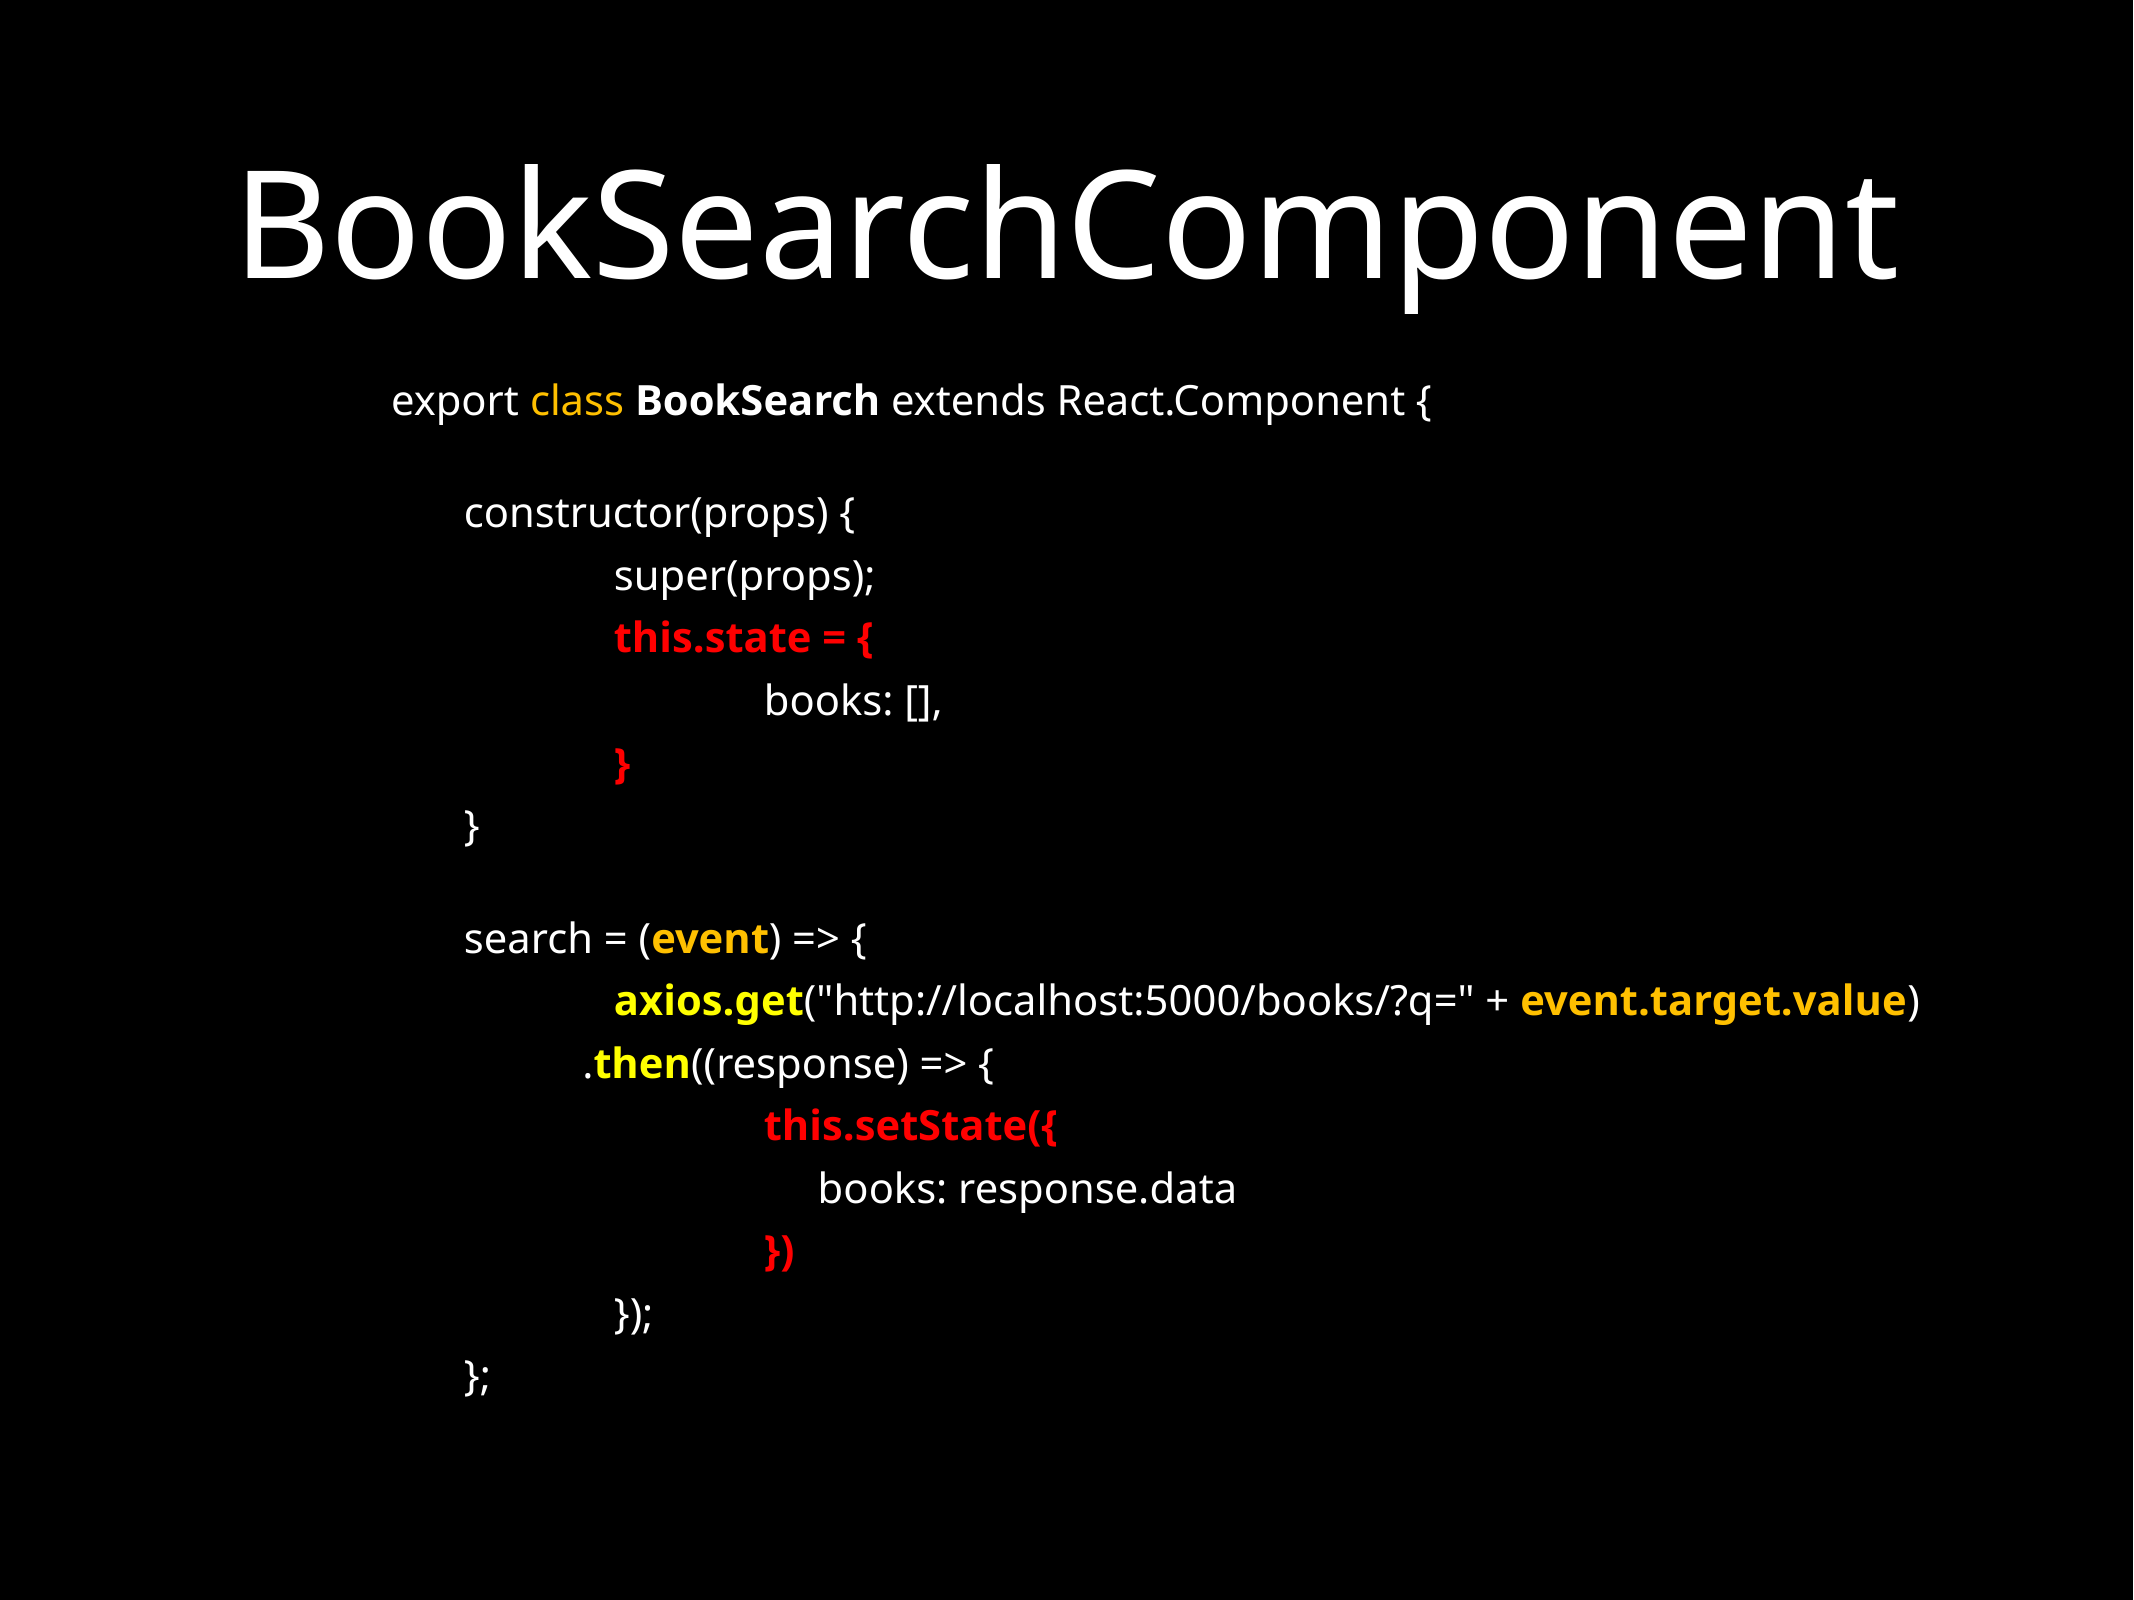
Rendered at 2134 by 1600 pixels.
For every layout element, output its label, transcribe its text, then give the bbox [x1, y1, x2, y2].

list export class BookSearch extends React.Component { constructor(props) { super(props); this.state = { books: [], } } search = (event) => { axios.get("http://localhost:5000/books/?q=" + event.target.value) .then((response) => { this.setState({ books: response.data }) }); }; [346, 395, 2134, 1428]
title BookSearchComponent [156, 41, 1978, 396]
